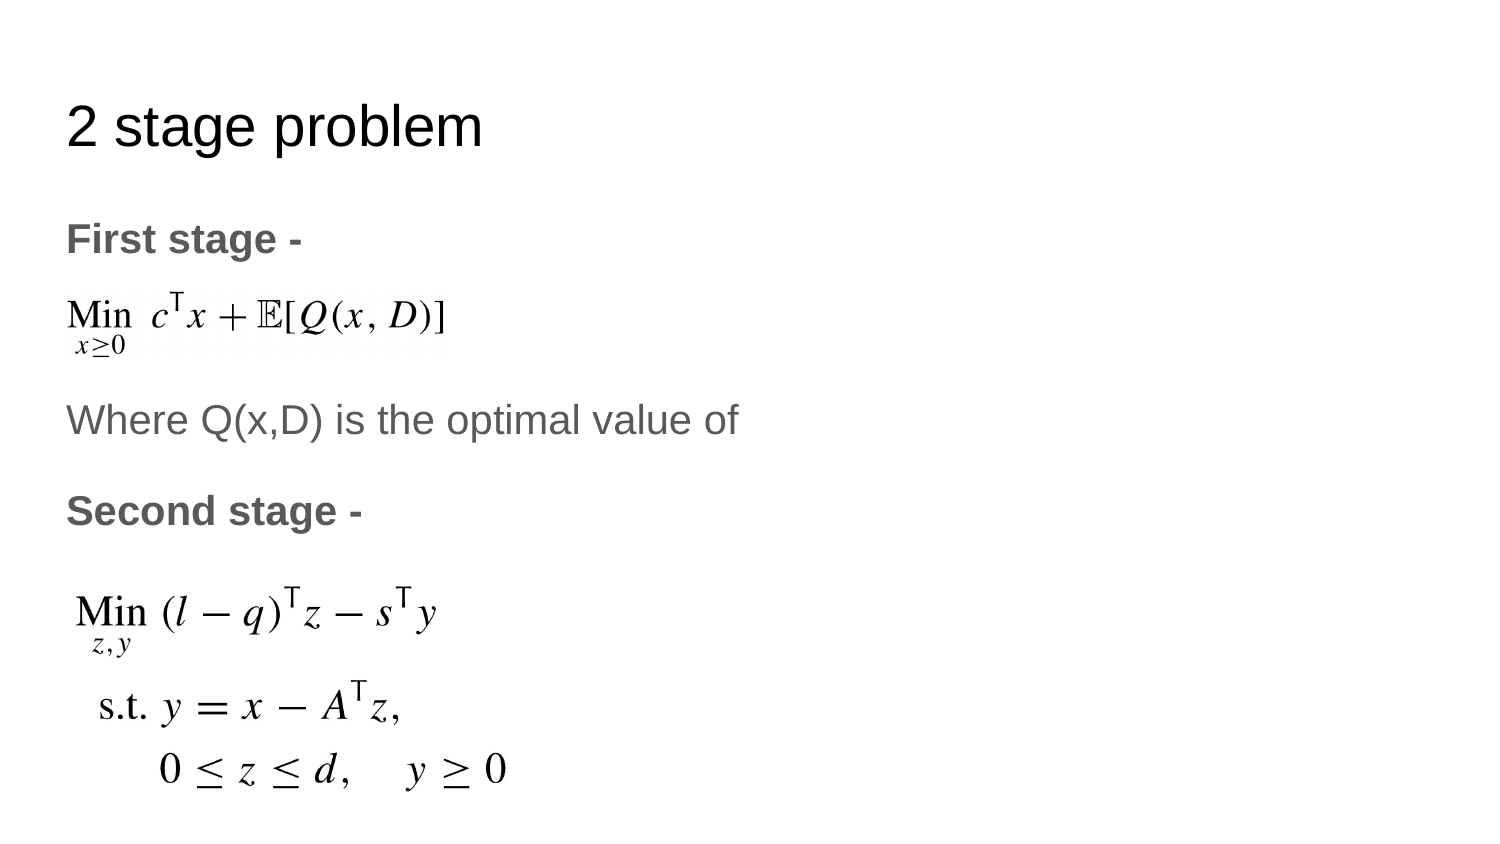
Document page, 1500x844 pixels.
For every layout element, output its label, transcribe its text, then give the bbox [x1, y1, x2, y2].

picture [62, 283, 448, 361]
title 2 stage problem [51, 72, 1449, 167]
list First stage - Where Q(x,D) is the optimal value of Second stage - [51, 189, 1449, 750]
picture [62, 580, 509, 803]
